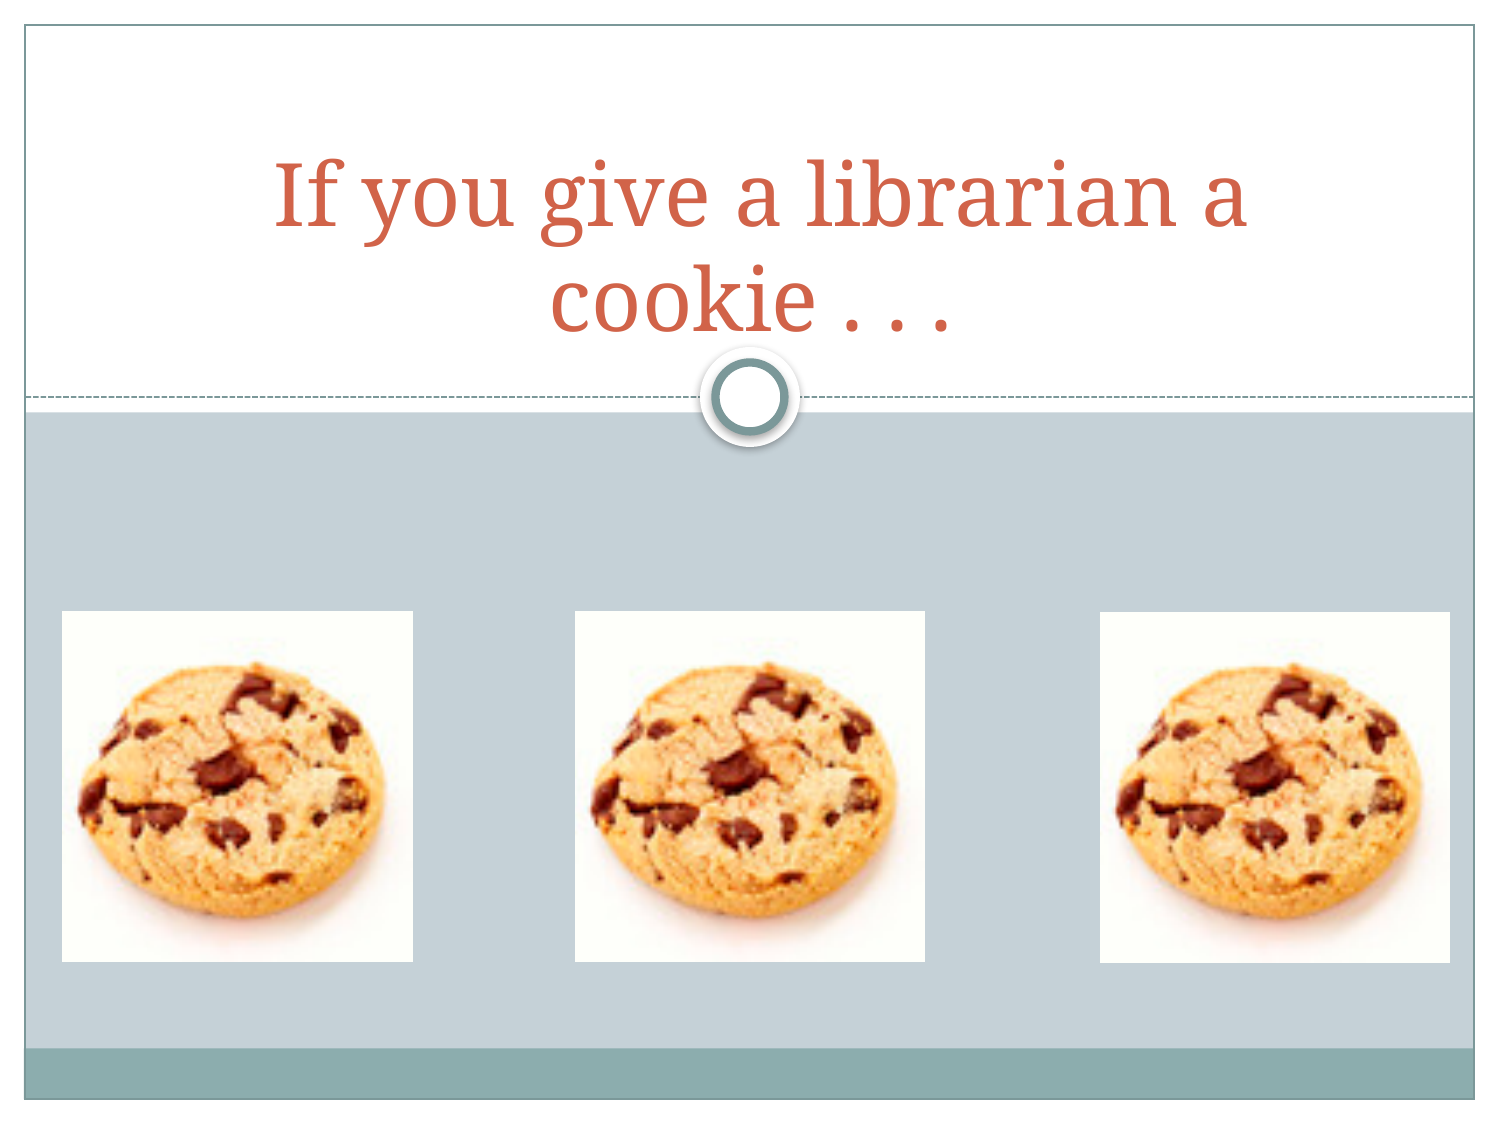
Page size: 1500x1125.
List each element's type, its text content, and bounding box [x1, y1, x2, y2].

picture [574, 611, 926, 962]
picture [62, 611, 413, 962]
picture [1099, 612, 1451, 963]
title If you give a librarian a cookie . . . [237, 50, 1288, 357]
